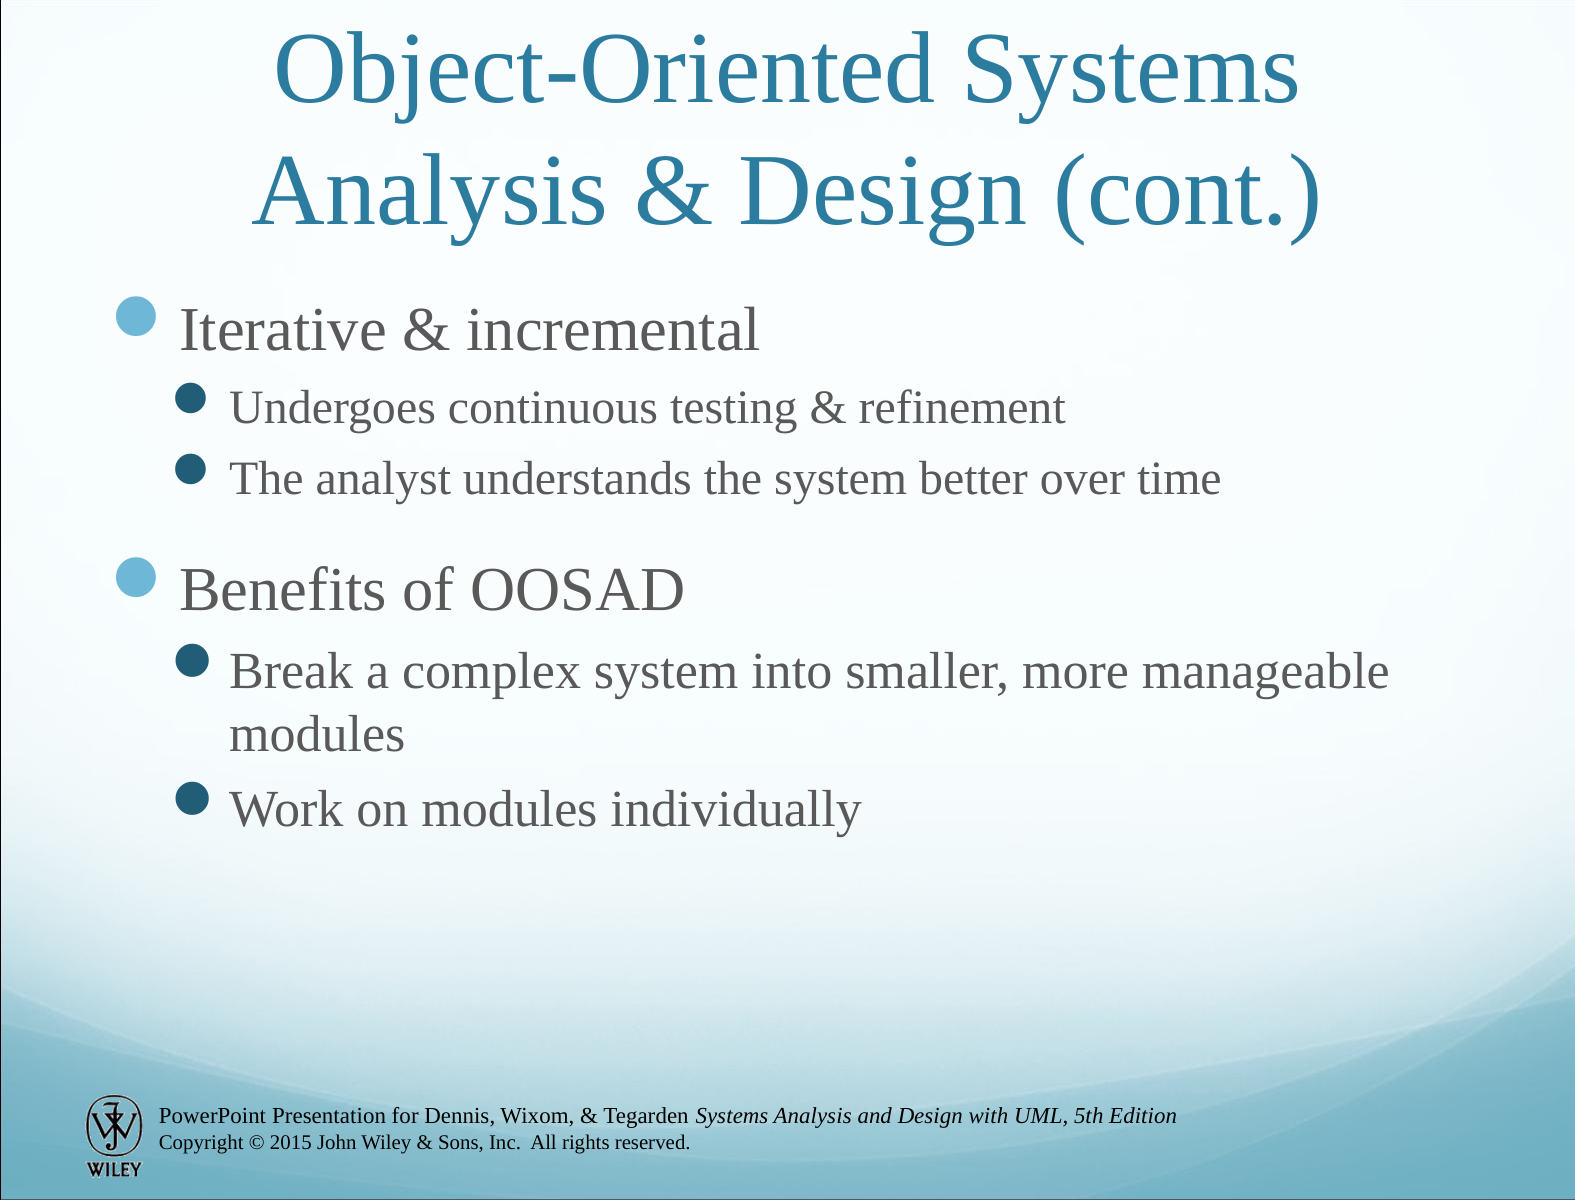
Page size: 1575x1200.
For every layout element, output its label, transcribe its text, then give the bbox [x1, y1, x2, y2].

title Object-Oriented Systems Analysis & Design (cont.) [94, 19, 1480, 253]
picture [0, 0, 1575, 1200]
list Iterative & incremental Undergoes continuous testing & refinement The analyst understands the system better over time Benefits of OOSAD Break a complex system into smaller, more manageable modules Work on modules individually [94, 279, 1480, 1041]
